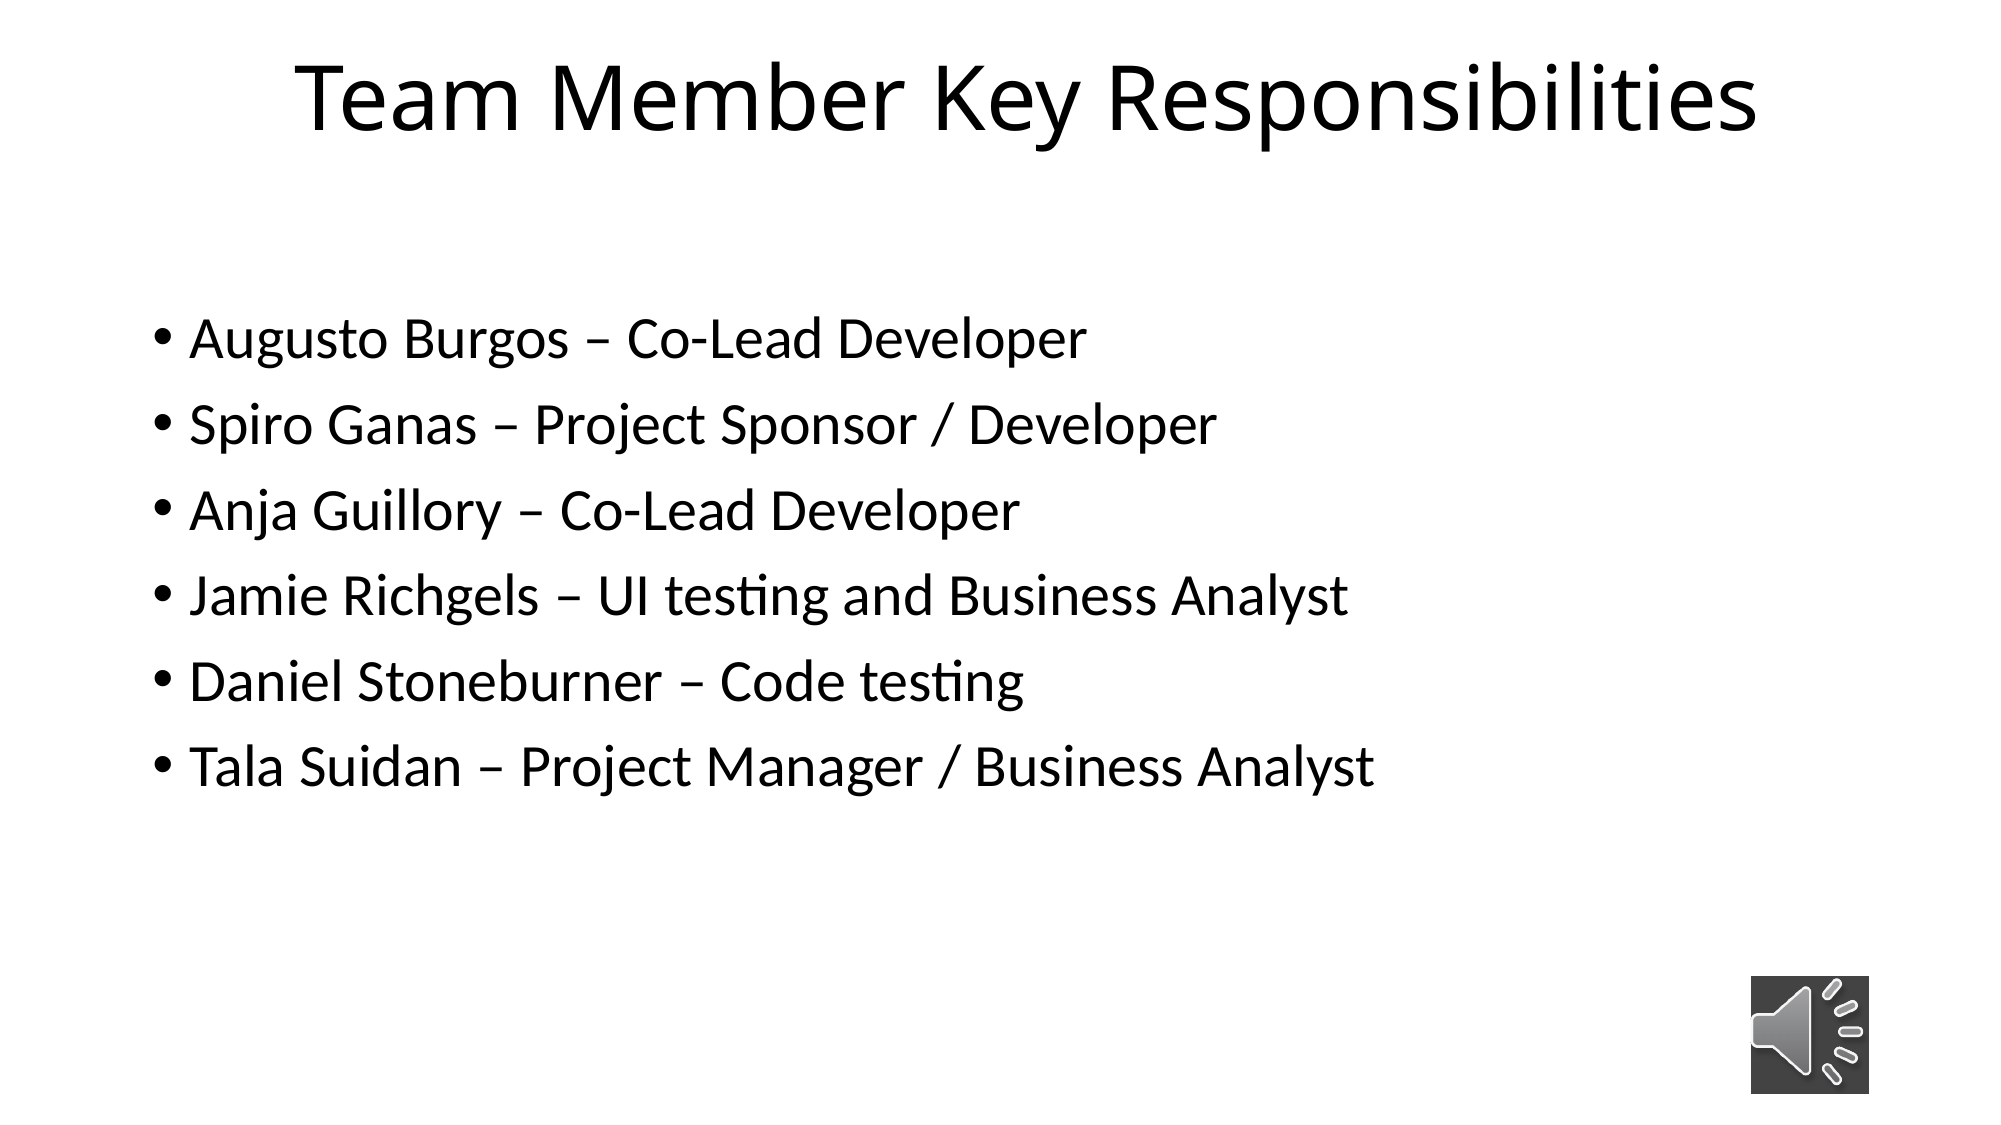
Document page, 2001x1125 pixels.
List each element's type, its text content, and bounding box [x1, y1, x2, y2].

picture [1749, 974, 1870, 1095]
title Team Member Key Responsibilities [279, 45, 1810, 158]
list Augusto Burgos – Co-Lead Developer Spiro Ganas – Project Sponsor / Developer Anja Guillory – Co-Lead Developer Jamie Richgels – UI testing and Business Analyst Daniel Stoneburner – Code testing Tala Suidan – Project Manager / Business Analyst [137, 299, 1863, 1014]
